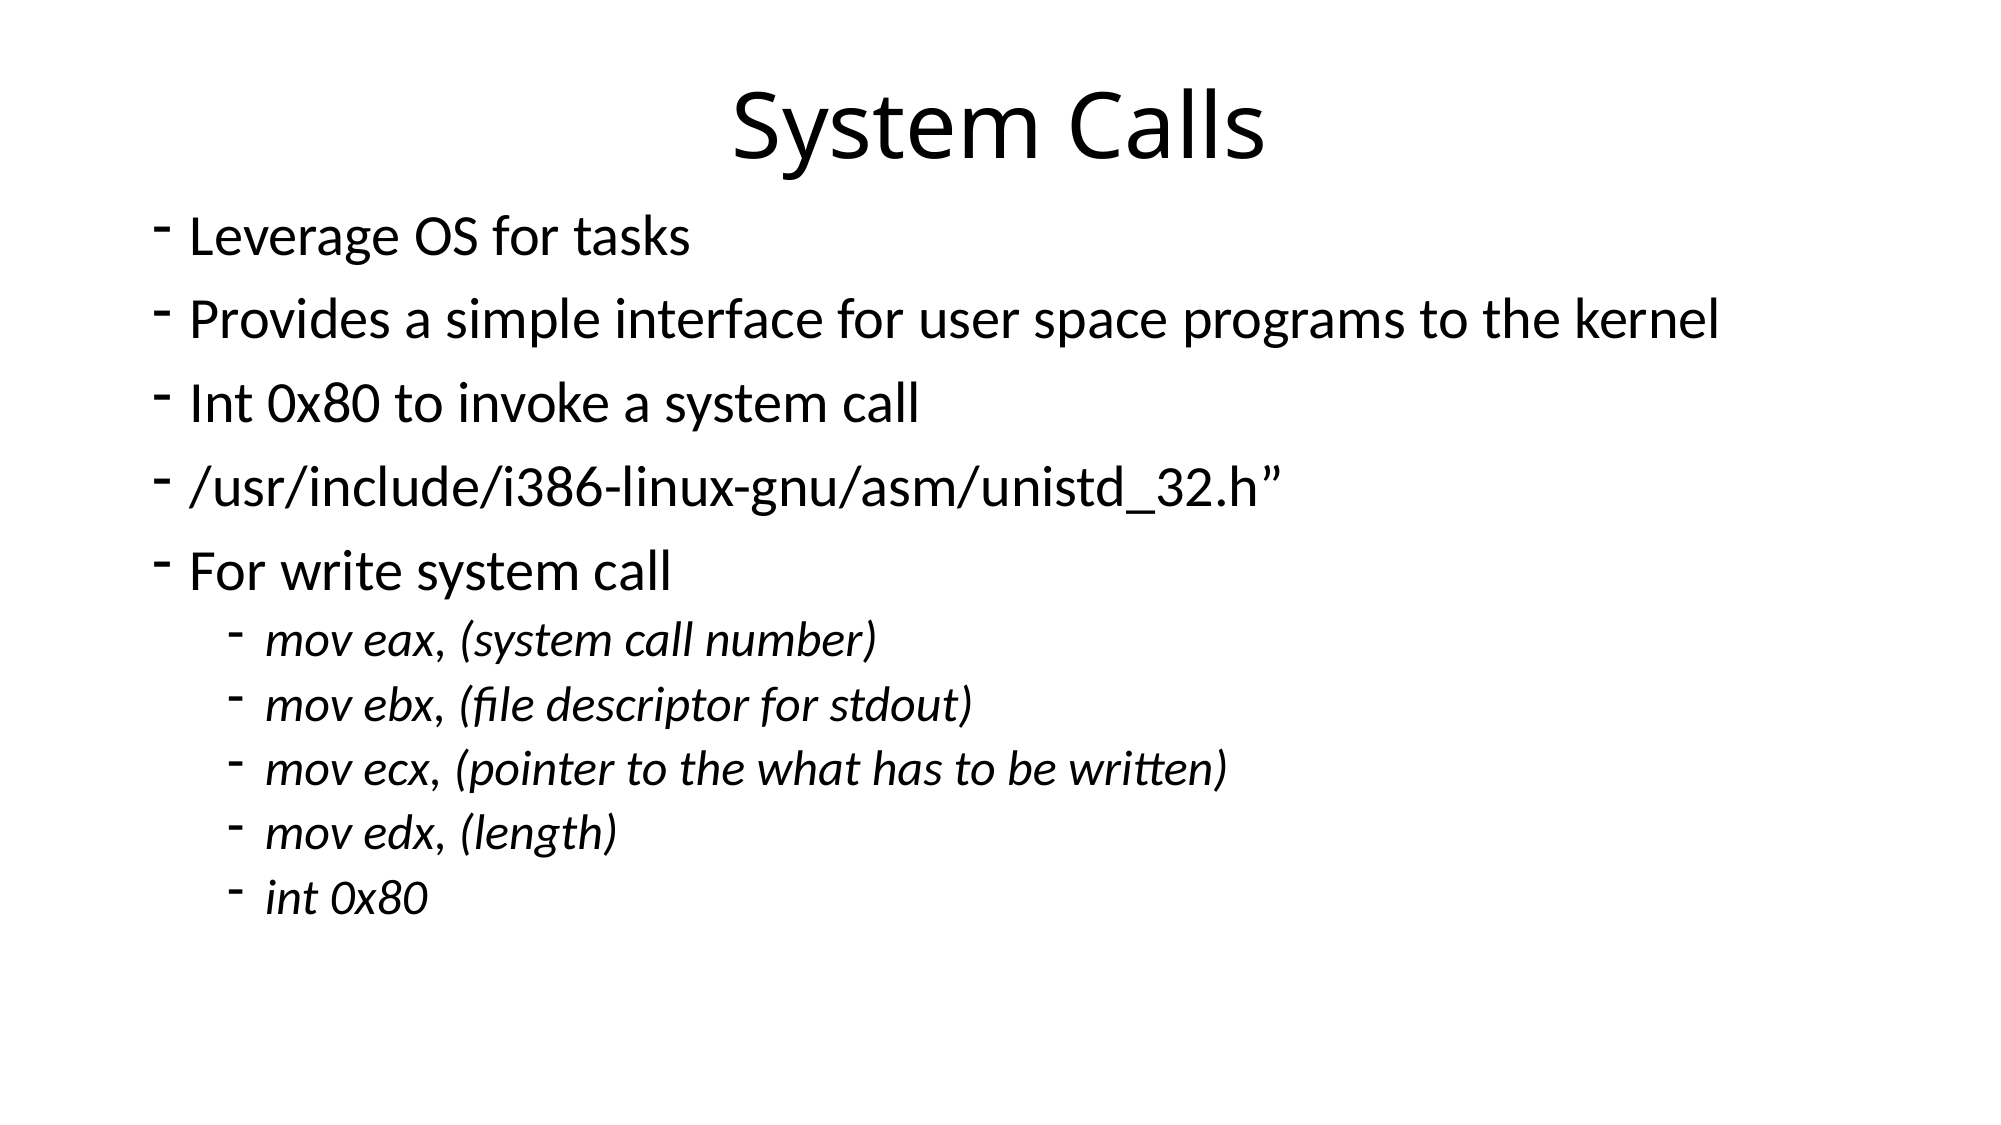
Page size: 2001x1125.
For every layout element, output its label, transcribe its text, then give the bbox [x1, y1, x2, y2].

list Leverage OS for tasks Provides a simple interface for user space programs to the kernel Int 0x80 to invoke a system call /usr/include/i386-linux-gnu/asm/unistd_32.h” For write system call mov eax, (system call number) mov ebx, (file descriptor for stdout) mov ecx, (pointer to the what has to be written) mov edx, (length) int 0x80 [137, 197, 1863, 1014]
title System Calls [137, 59, 1863, 197]
